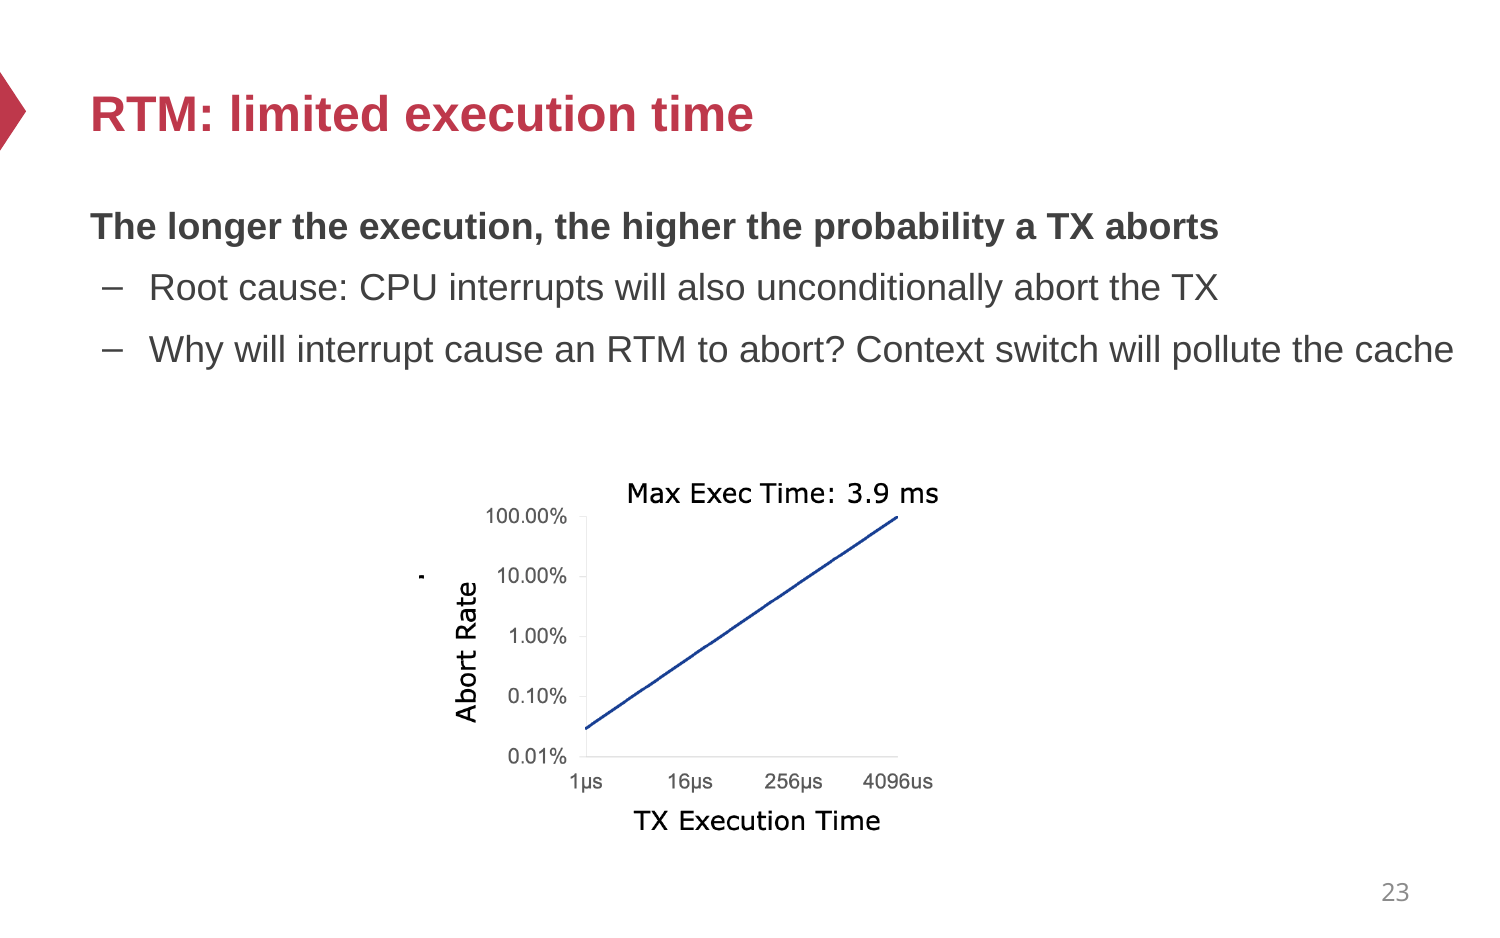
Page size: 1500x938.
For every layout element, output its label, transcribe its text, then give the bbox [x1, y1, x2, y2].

picture [418, 468, 1004, 865]
slide_number 23 [1074, 868, 1425, 919]
list The longer the execution, the higher the probability a TX aborts Root cause: CPU interrupts will also unconditionally abort the TX Why will interrupt cause an RTM to abort? Context switch will pollute the cache [75, 185, 1500, 804]
title RTM: limited execution time [75, 37, 1425, 185]
